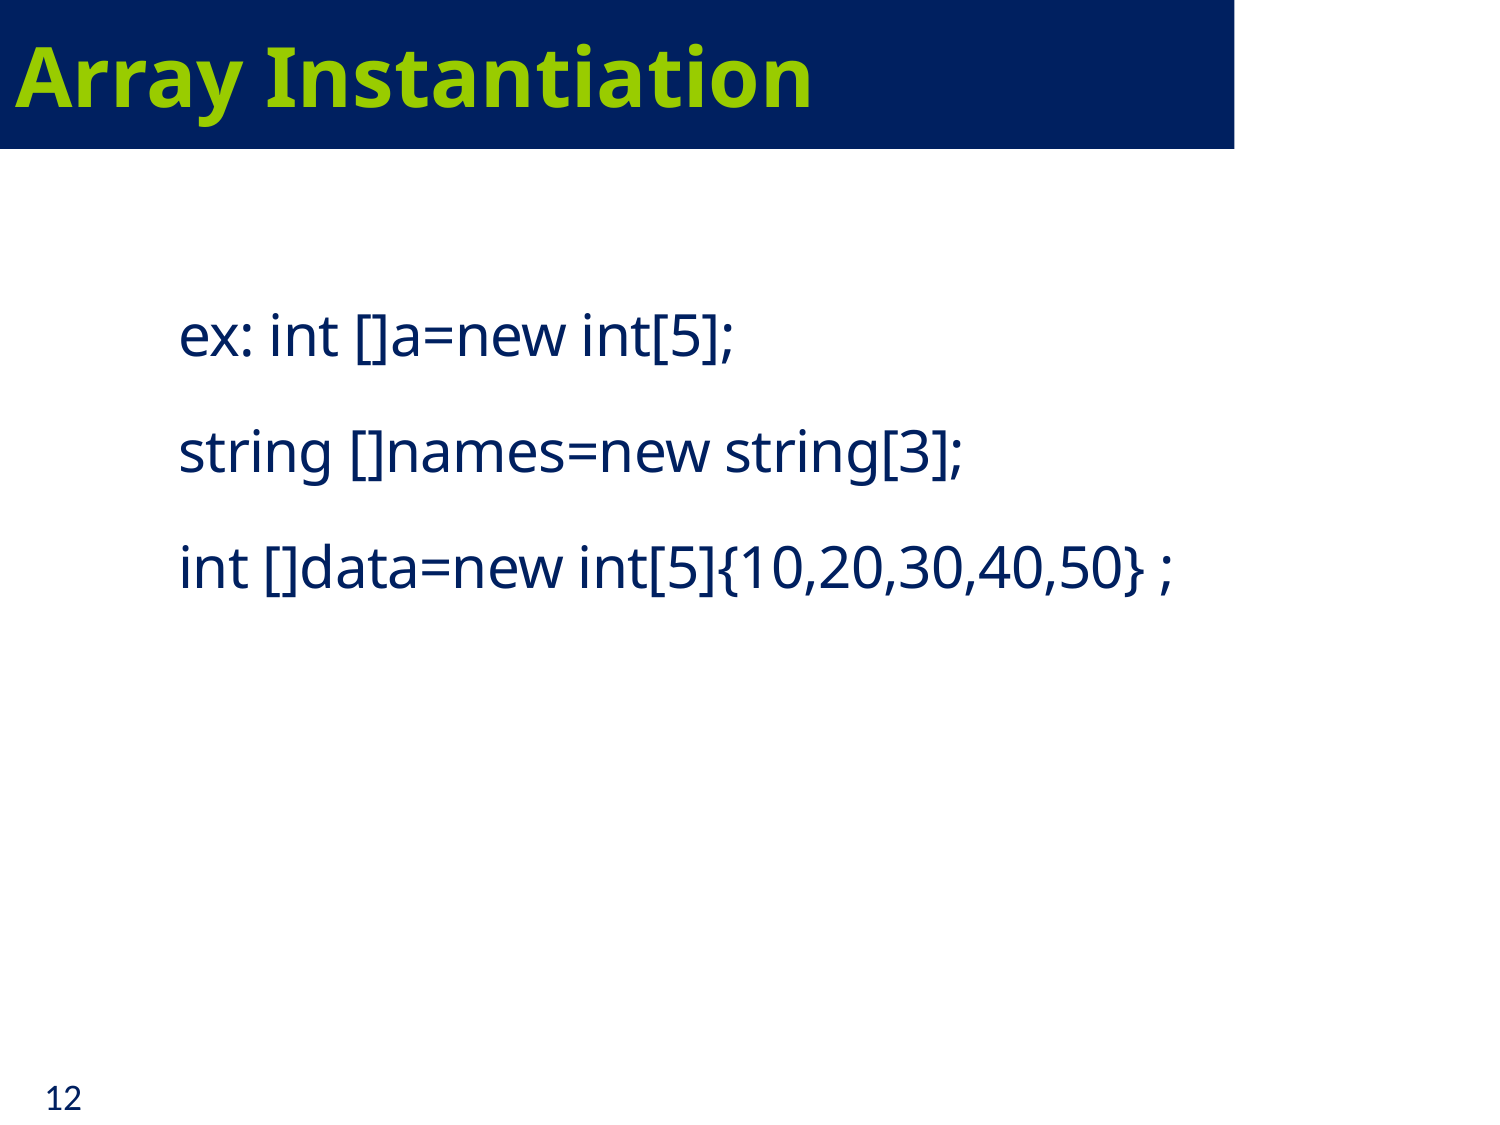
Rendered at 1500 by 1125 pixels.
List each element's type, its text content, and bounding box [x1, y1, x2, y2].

list ex: int []a=new int[5]; string []names=new string[3]; int []data=new int[5]{10,20,30,40,50} ; [88, 255, 1439, 998]
slide_number 12 [29, 1065, 124, 1125]
title Array Instantiation [0, 0, 1235, 149]
